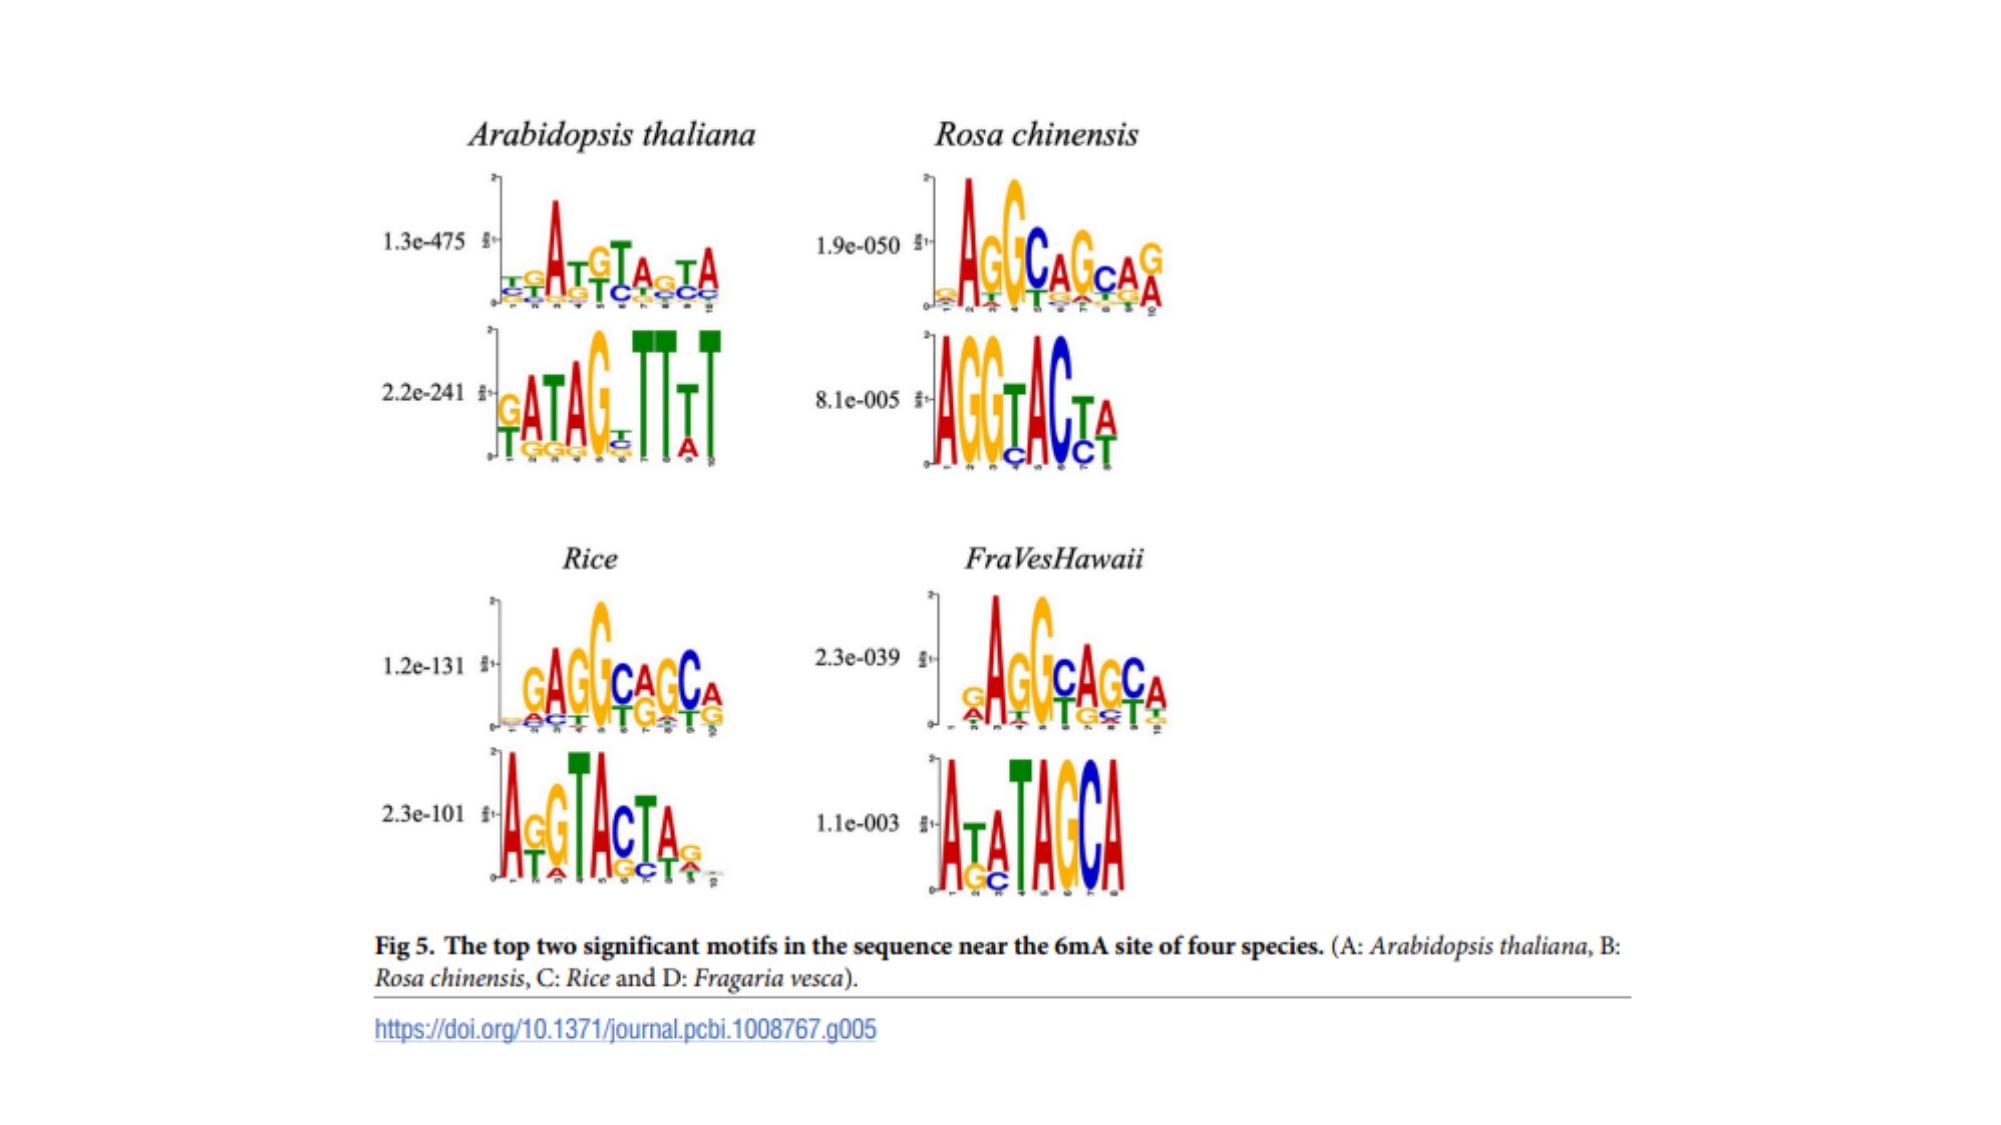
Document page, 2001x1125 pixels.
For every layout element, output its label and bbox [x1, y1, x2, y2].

picture [312, 62, 1688, 1063]
